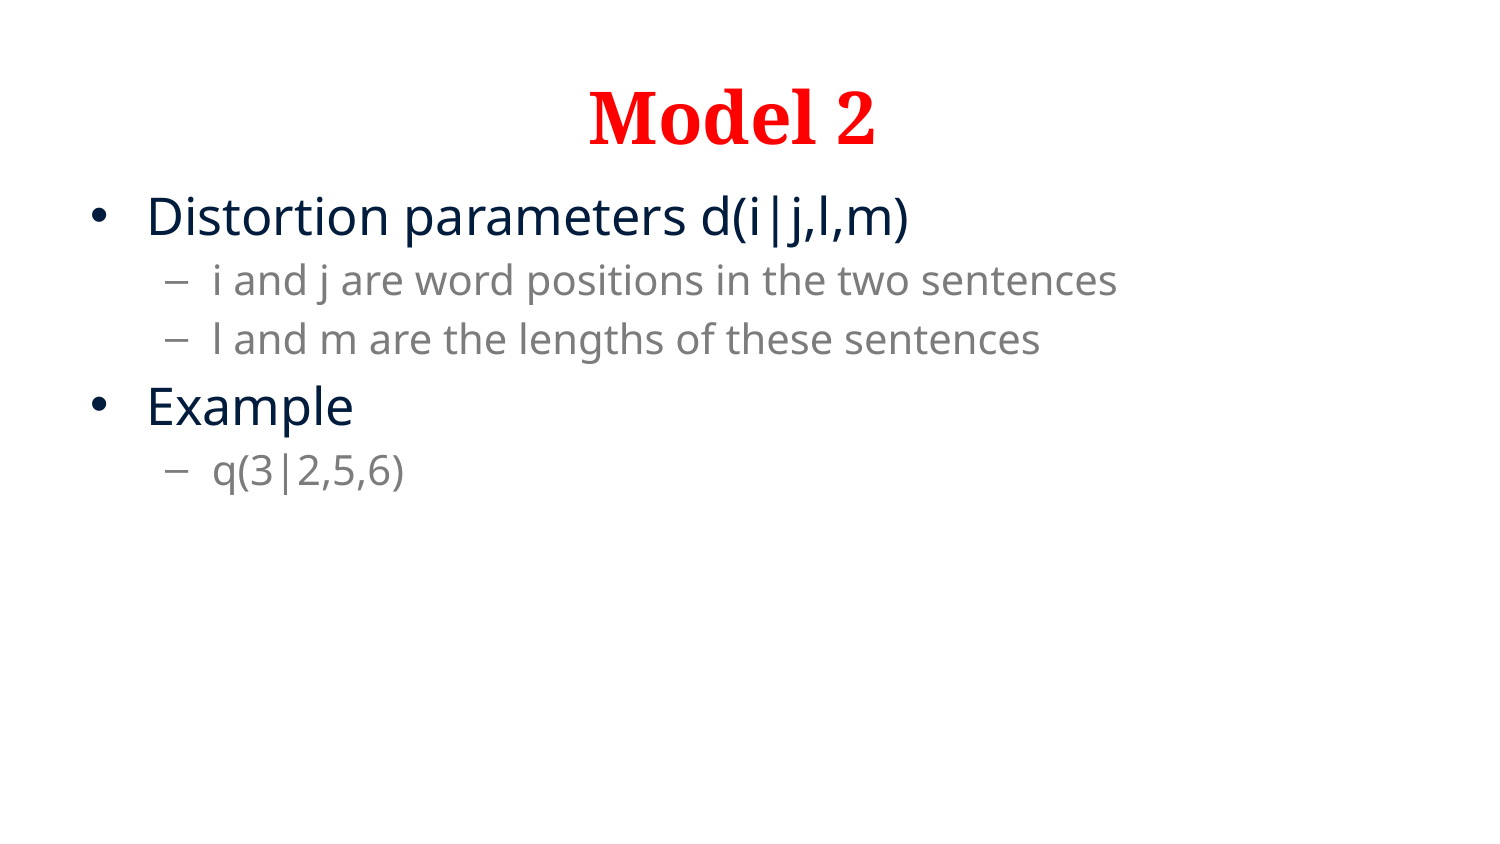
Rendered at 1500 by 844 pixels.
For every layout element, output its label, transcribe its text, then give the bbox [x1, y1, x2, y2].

title Model 2 [41, 64, 1425, 180]
list Distortion parameters d(i|j,l,m) i and j are word positions in the two sentences l and m are the lengths of these sentences Example q(3|2,5,6) [75, 175, 1425, 620]
